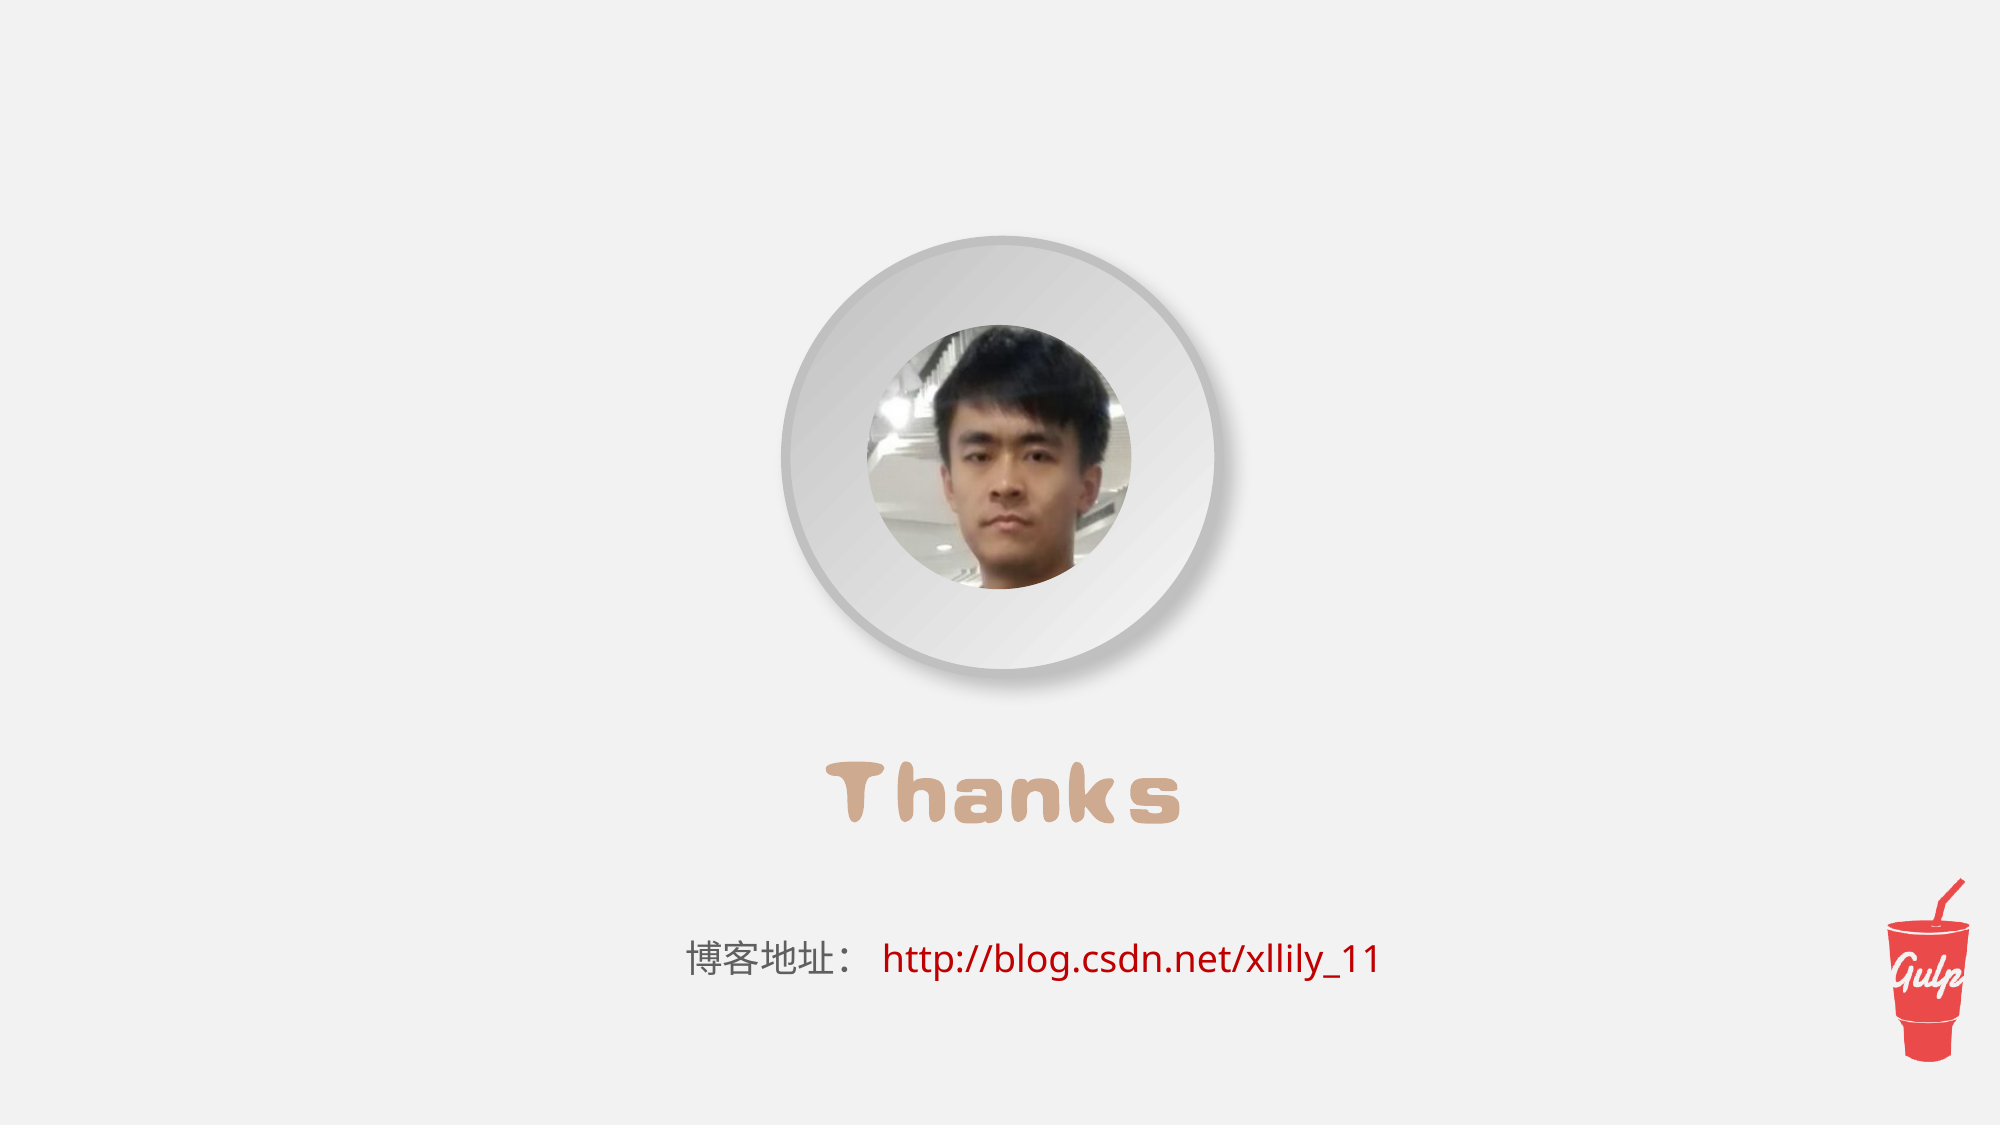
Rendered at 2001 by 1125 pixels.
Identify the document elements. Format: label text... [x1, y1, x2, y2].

text_box [954, 778, 1002, 824]
picture [1887, 877, 1970, 1062]
text_box [1068, 761, 1115, 824]
text_box 博客地址：http://blog.csdn.net/xllily_11 [520, 927, 1549, 987]
text_box [866, 323, 1133, 591]
text_box [1011, 778, 1060, 823]
text_box [1130, 778, 1180, 824]
text_box [897, 761, 946, 823]
text_box [784, 239, 1221, 675]
text_box [825, 761, 885, 823]
